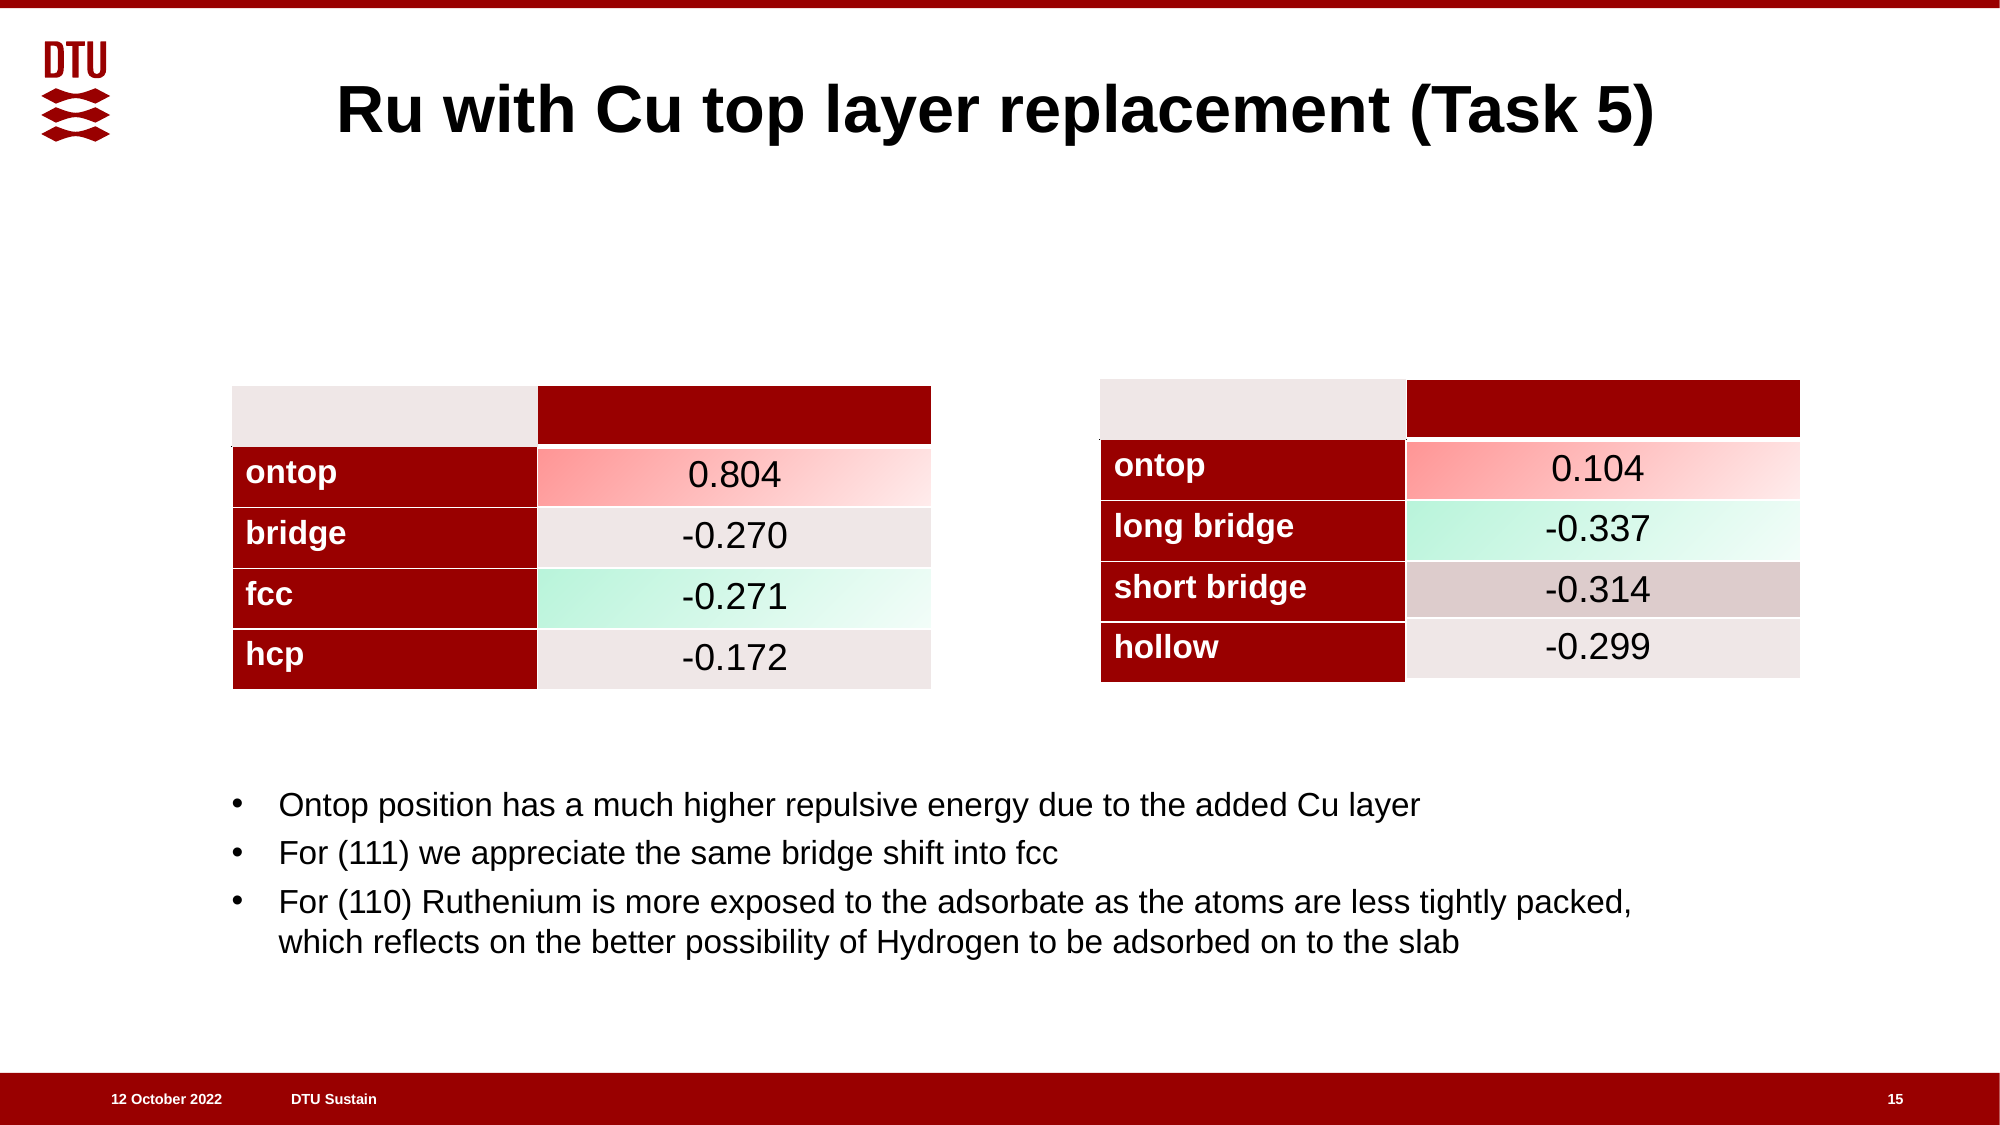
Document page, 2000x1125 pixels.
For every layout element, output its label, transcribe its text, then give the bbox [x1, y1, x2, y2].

table_cell ontop [233, 447, 537, 507]
table_cell hollow [1101, 623, 1405, 682]
table_header [1100, 379, 1406, 440]
slide_number 15 [1887, 1073, 1959, 1125]
table_cell bridge [233, 508, 537, 568]
title Ru with Cu top layer replacement (Task 5) [336, 0, 1864, 146]
table_cell ontop [1101, 440, 1405, 500]
table_cell hcp [233, 630, 537, 689]
table_cell short bridge [1101, 562, 1405, 621]
table_cell long bridge [1101, 501, 1405, 561]
table_header [232, 386, 538, 447]
text_box Ontop position has a much higher repulsive energy due to the added Cu layer For (111) we appreciate the same bridge shift into fcc For (110) Ruthenium is more exposed to the adsorbate as the atoms are less tightly packed, which reflects on the better possibility of Hydrogen to be adsorbed on to the slab [231, 782, 1705, 1010]
table_cell fcc [233, 569, 537, 628]
